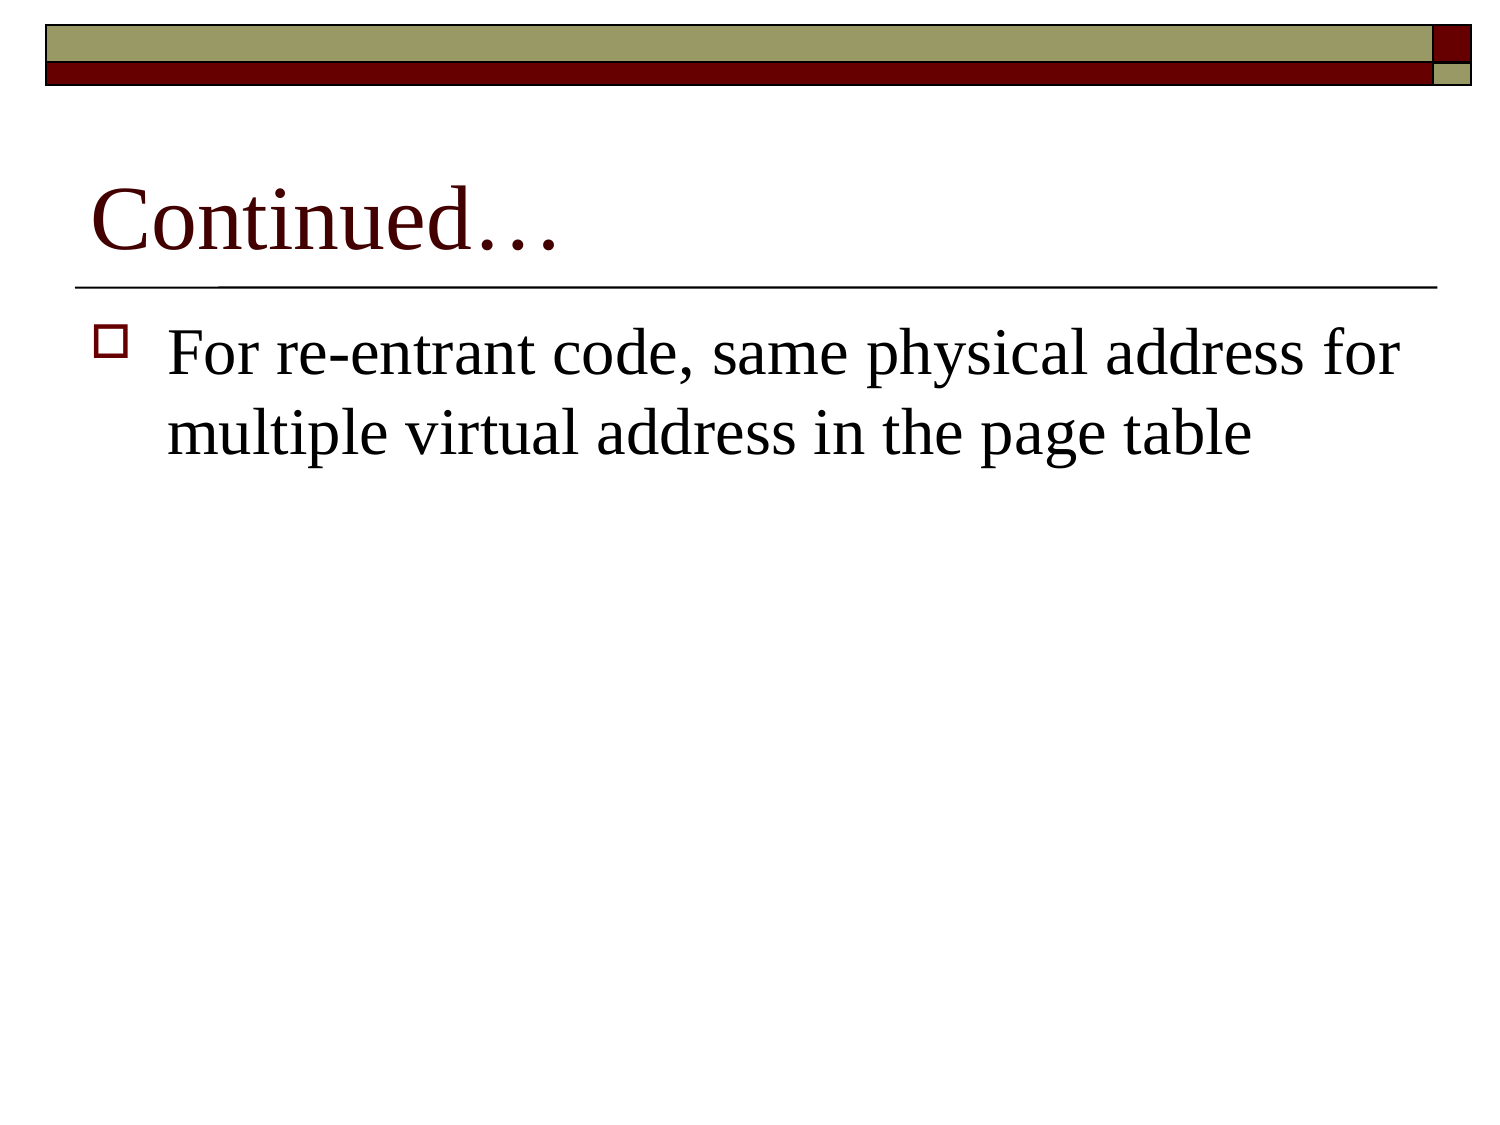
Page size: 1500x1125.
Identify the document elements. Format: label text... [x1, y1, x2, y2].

title Continued… [75, 87, 1425, 275]
list For re-entrant code, same physical address for multiple virtual address in the page table [75, 299, 1425, 1006]
